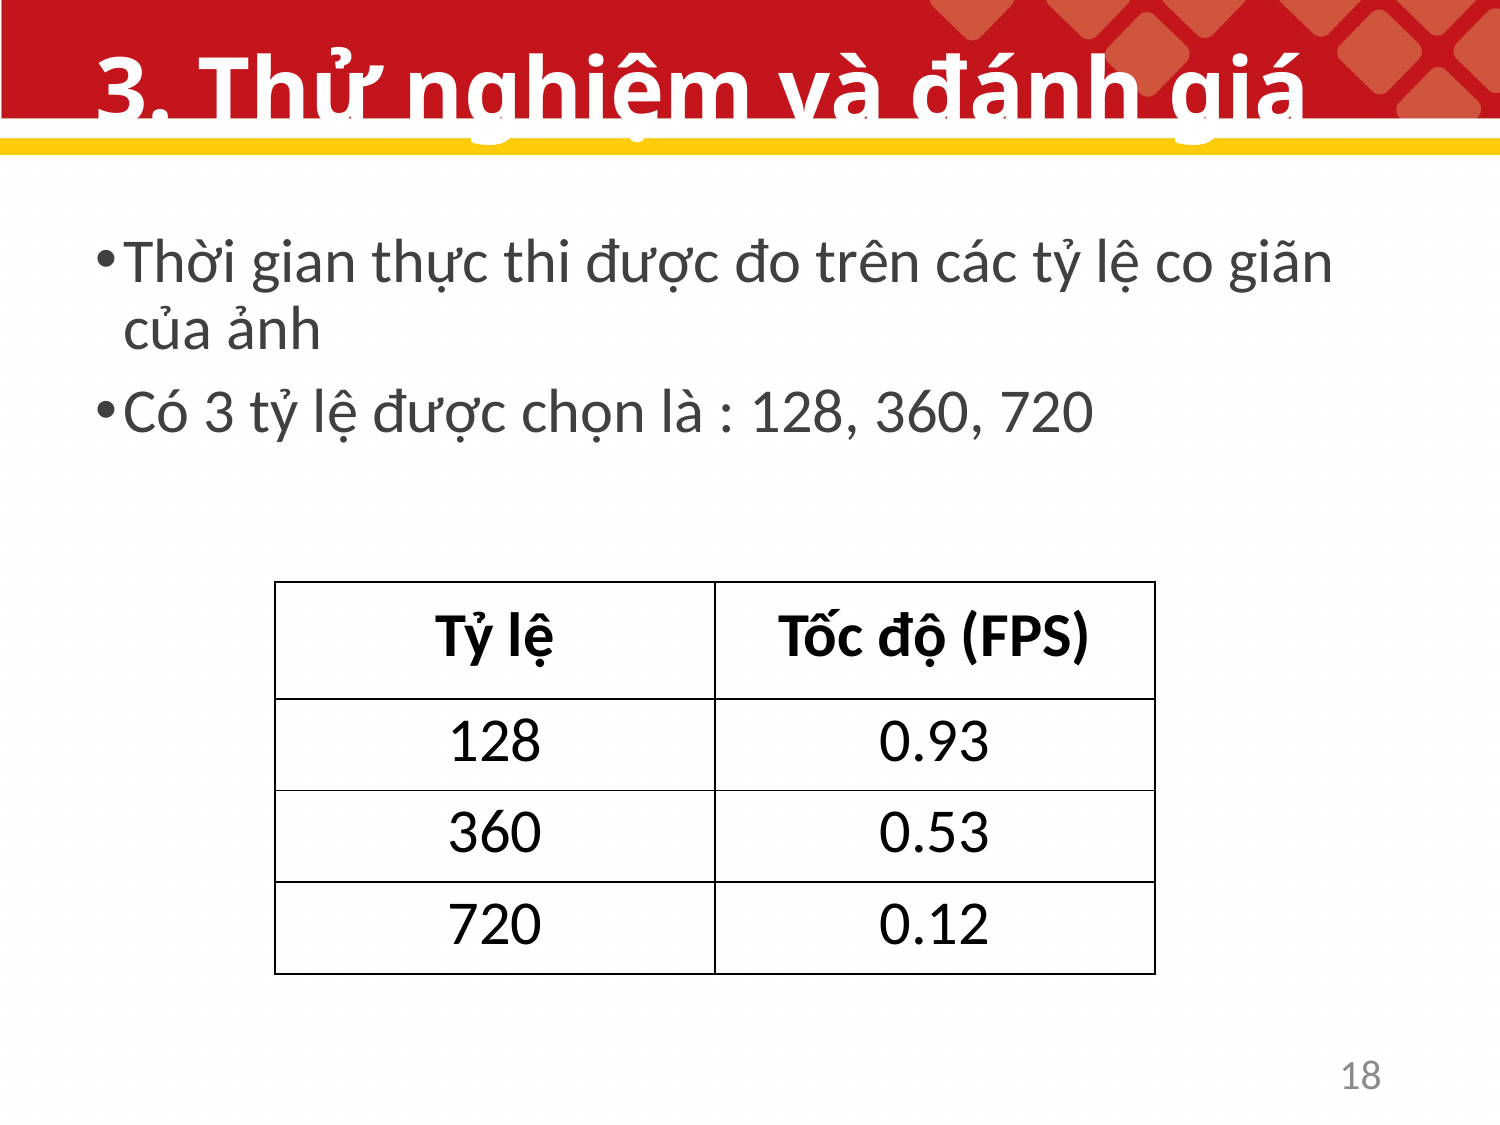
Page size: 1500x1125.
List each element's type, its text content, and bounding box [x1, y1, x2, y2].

table_header Tỷ lệ [276, 583, 714, 698]
table_cell 0.12 [716, 883, 1154, 973]
slide_number 18 [1059, 1042, 1397, 1103]
table_cell 128 [276, 700, 714, 790]
title 3. Thử nghiệm và đánh giá [80, 0, 1397, 204]
table_cell 0.53 [716, 791, 1154, 881]
table_cell 0.93 [716, 700, 1154, 790]
list Thời gian thực thi được đo trên các tỷ lệ co giãn của ảnh Có 3 tỷ lệ được chọn là : 128, 360, 720 [80, 220, 1397, 1025]
picture [0, 0, 1500, 1125]
table_header Tốc độ (FPS) [716, 583, 1154, 698]
table_cell 720 [276, 883, 714, 973]
table_cell 360 [276, 791, 714, 881]
